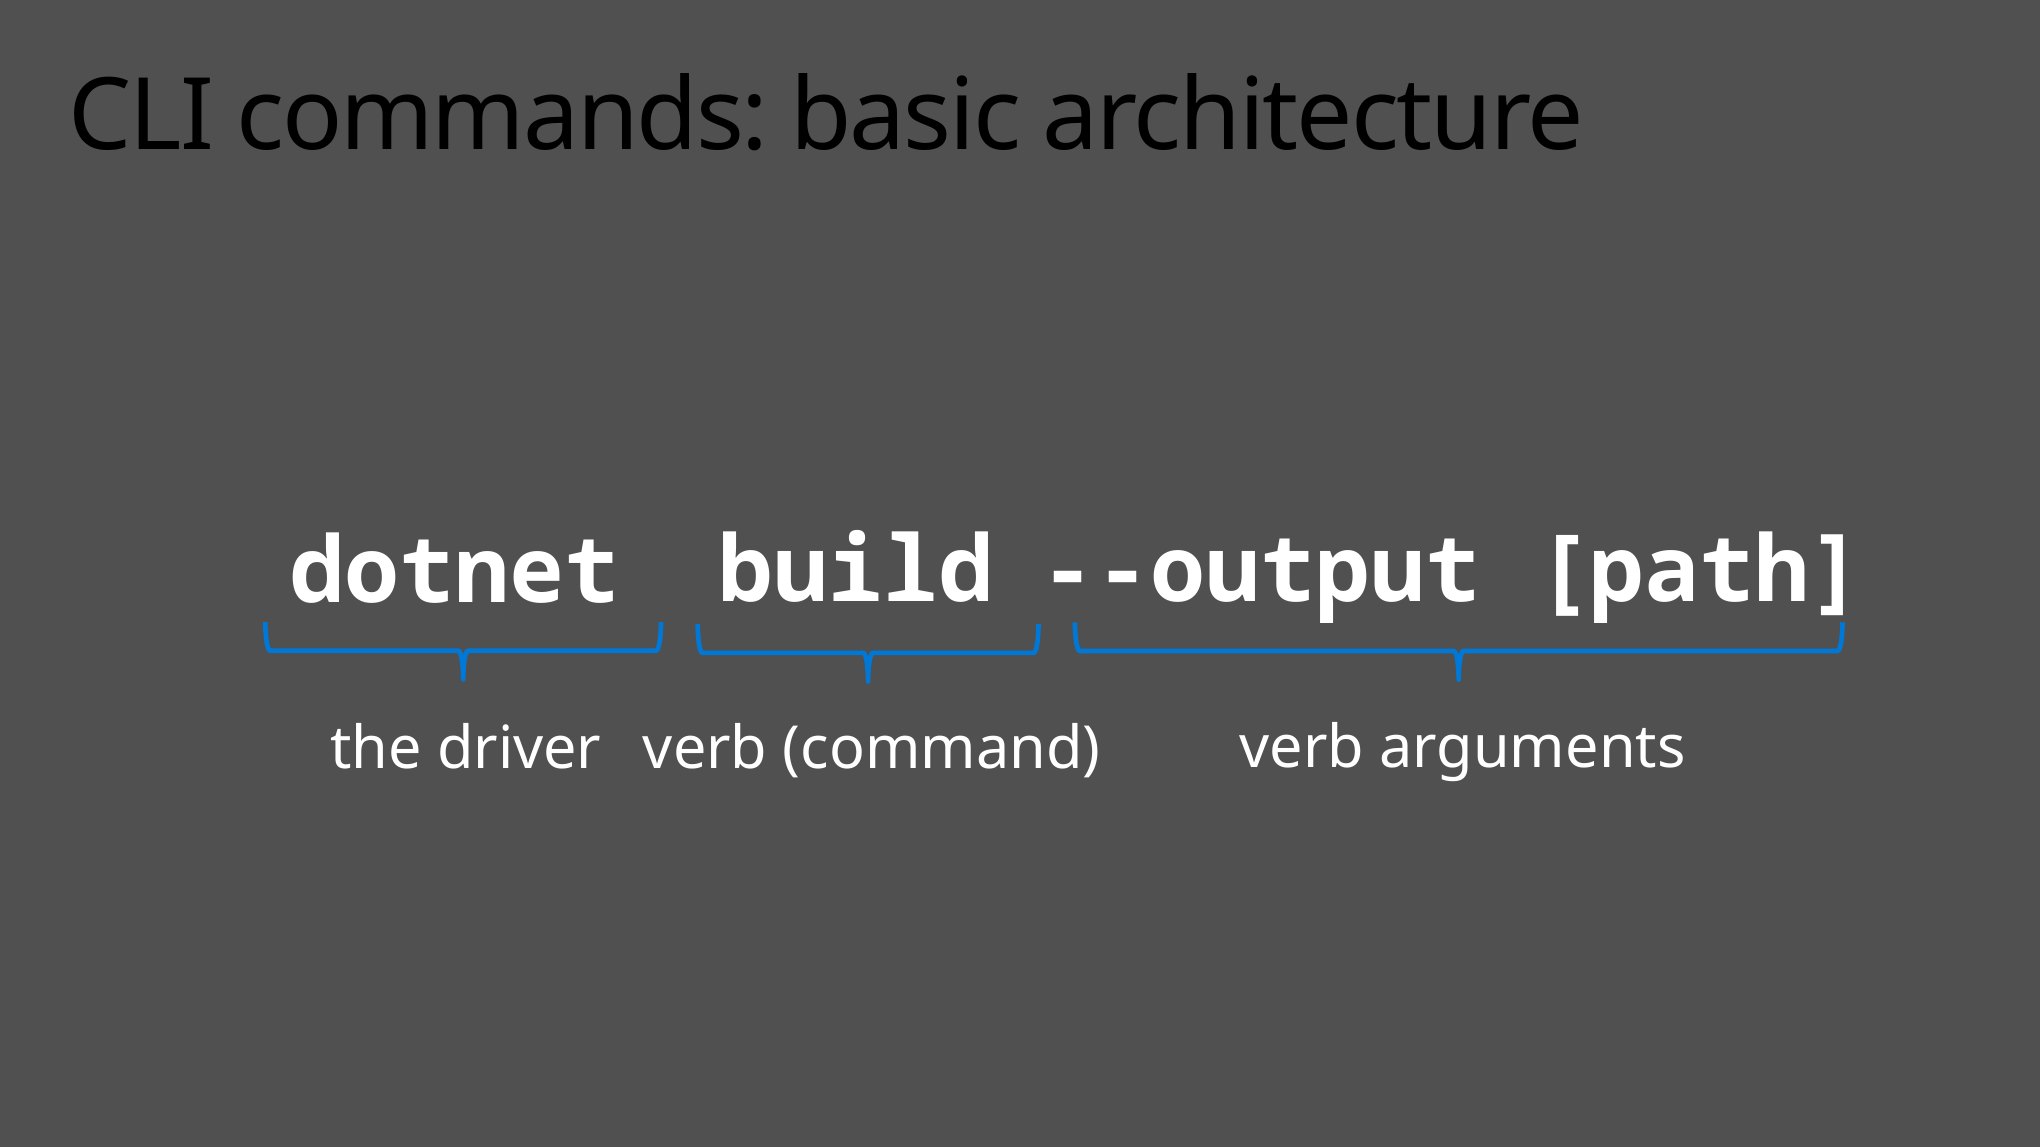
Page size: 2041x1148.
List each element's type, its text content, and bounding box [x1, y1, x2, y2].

text_box verb (command) [628, 701, 1117, 788]
text_box --output [path] [1025, 502, 1881, 628]
text_box [264, 622, 662, 681]
text_box the driver [315, 701, 617, 788]
text_box [696, 624, 1040, 683]
title CLI commands: basic architecture [45, 48, 1996, 199]
text_box dotnet [274, 503, 690, 629]
text_box verb arguments [1224, 701, 1702, 788]
text_box [1074, 622, 1844, 681]
text_box build [703, 502, 1008, 624]
